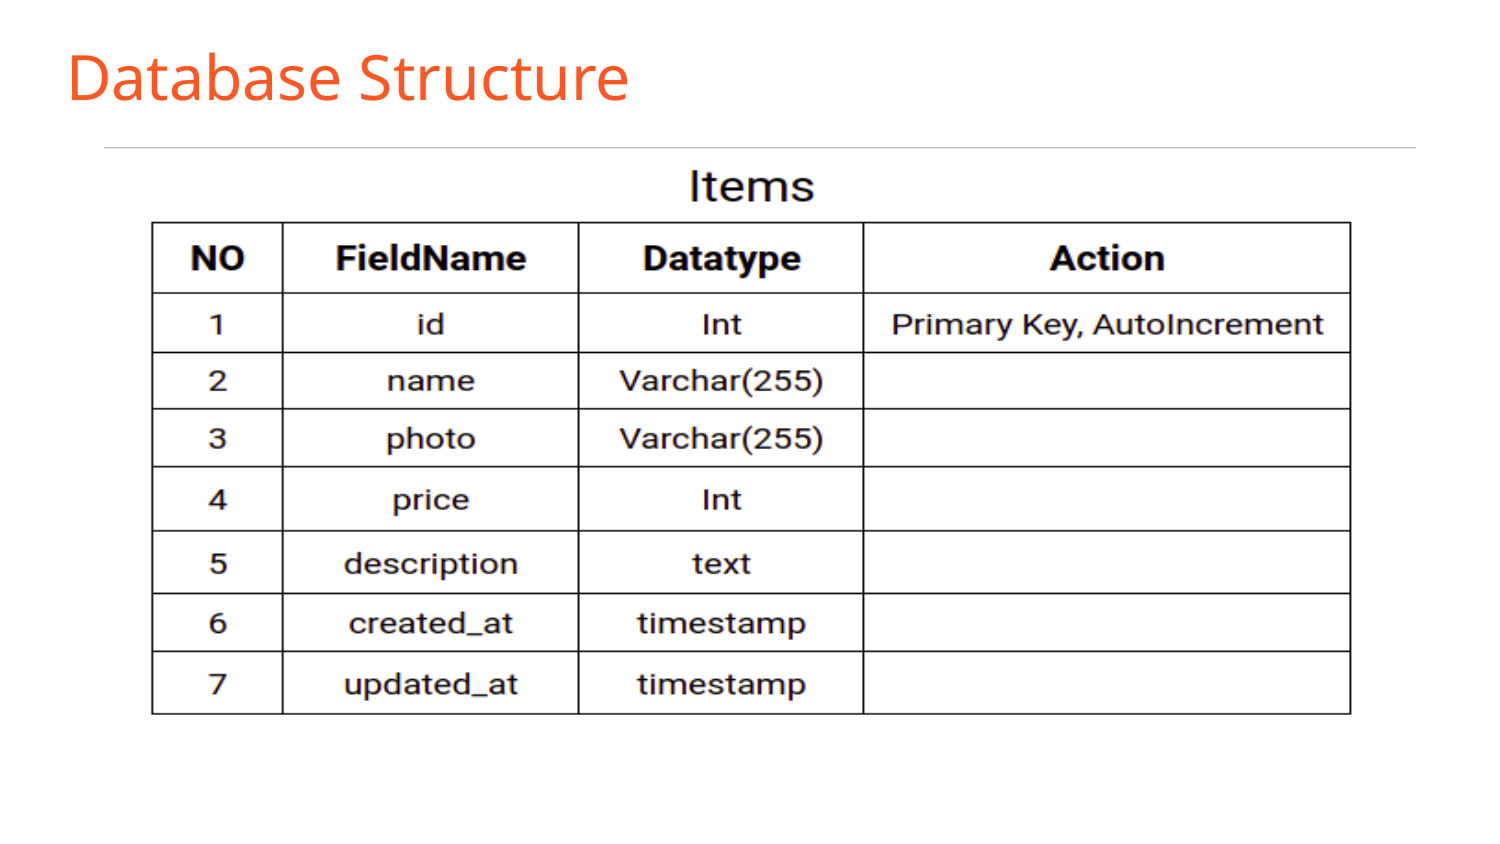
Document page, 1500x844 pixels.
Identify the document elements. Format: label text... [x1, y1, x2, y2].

picture [103, 147, 1416, 776]
title Database Structure [51, 23, 1449, 117]
